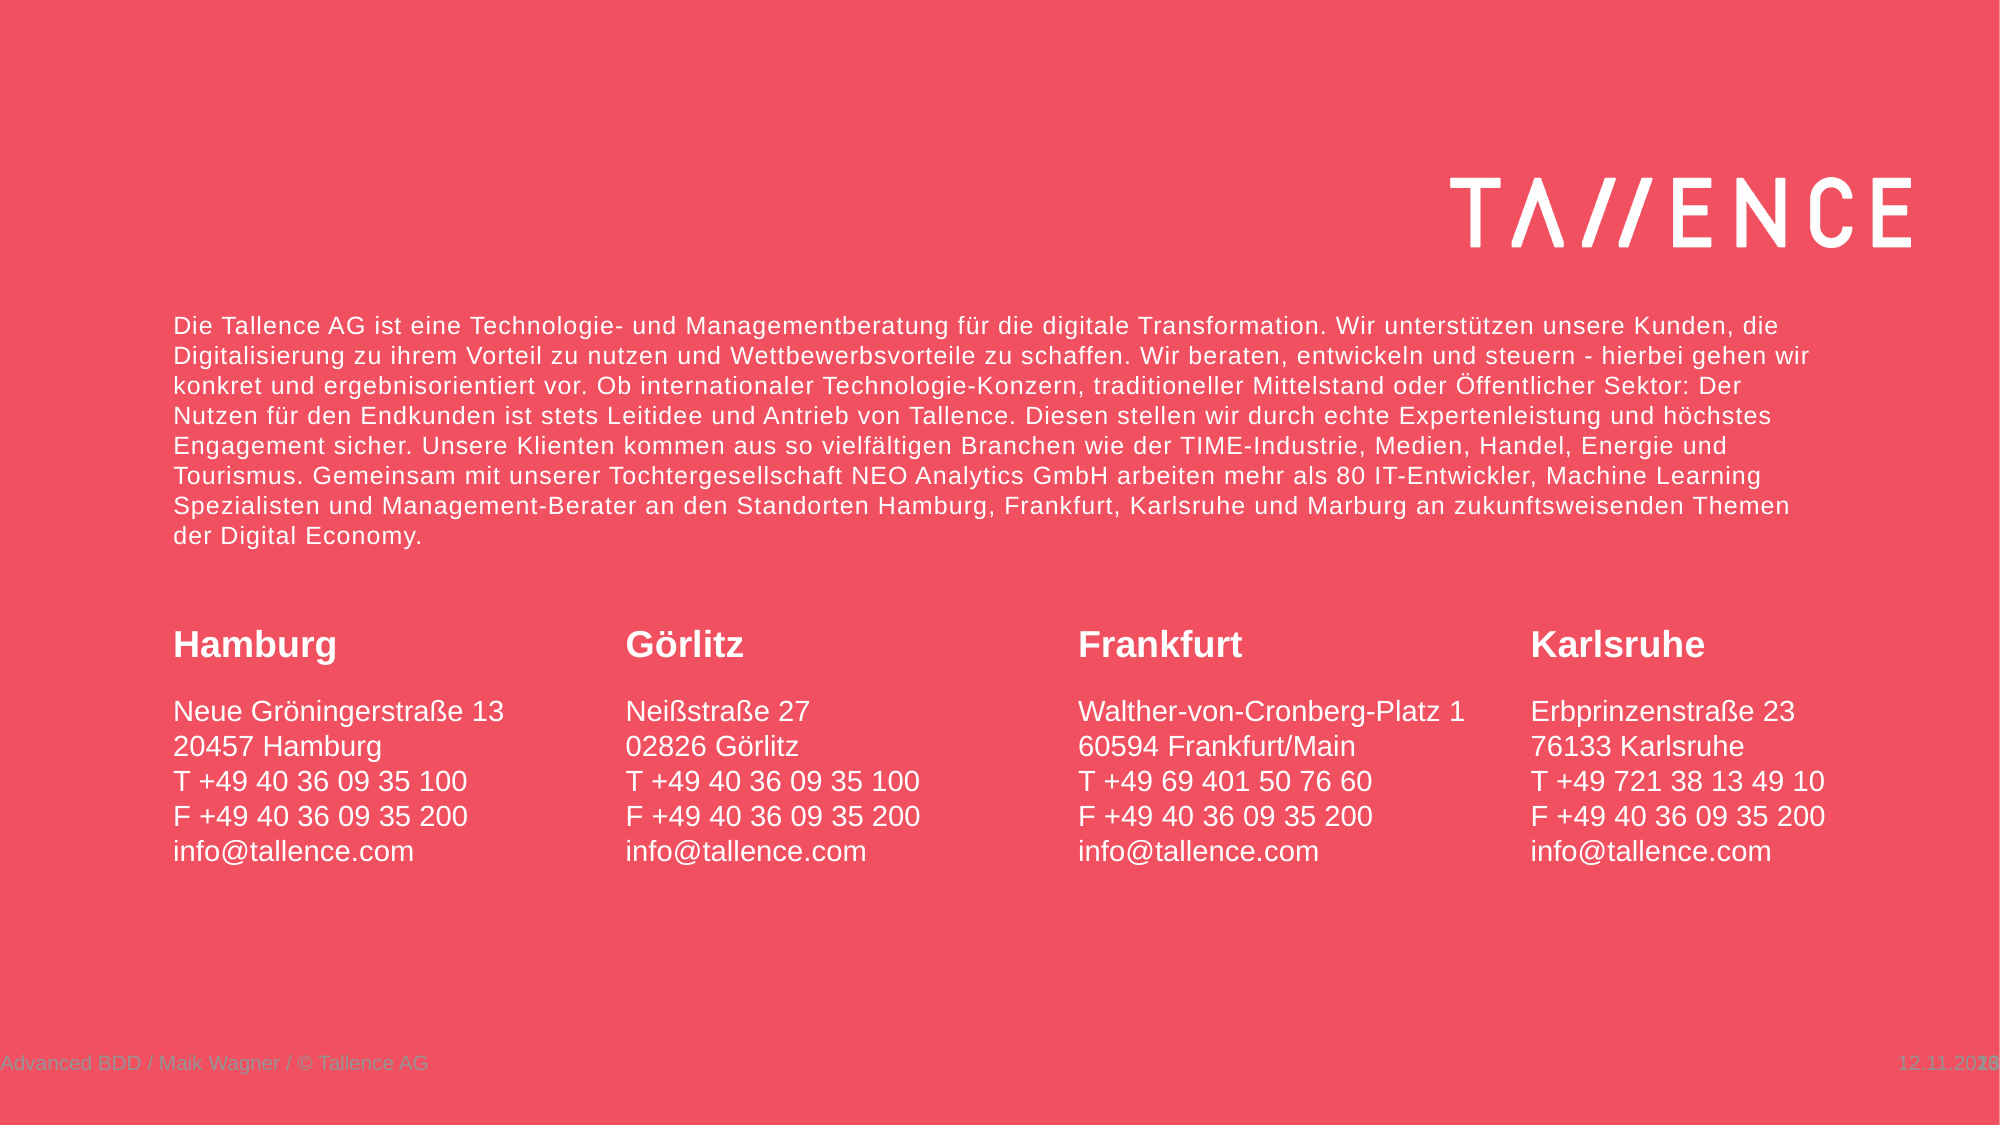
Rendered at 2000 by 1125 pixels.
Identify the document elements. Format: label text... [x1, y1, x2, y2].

slide_number 13 [1953, 1032, 2000, 1092]
list Hamburg [173, 612, 577, 669]
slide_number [1886, 1032, 1953, 1092]
list Walther-von-Cronberg-Platz 1 60594 Frankfurt/Main T +49 69 401 50 76 60 F +49 40 36 09 35 200 info@tallence.com [1078, 691, 1483, 953]
list Neißstraße 27 02826 Görlitz T +49 40 36 09 35 100 F +49 40 36 09 35 200 info@tallence.com [625, 691, 1030, 953]
list Erbprinzenstraße 23 76133 Karlsruhe T +49 721 38 13 49 10 F +49 40 36 09 35 200 info@tallence.com [1530, 691, 1935, 953]
list Karlsruhe [1530, 612, 1935, 669]
footer Advanced BDD / Maik Wagner / © Tallence AG [0, 1032, 912, 1092]
list Görlitz [625, 612, 1030, 669]
picture [1450, 177, 1911, 248]
list Neue Gröningerstraße 13 20457 Hamburg T +49 40 36 09 35 100 F +49 40 36 09 35 200 info@tallence.com [173, 691, 577, 954]
list Frankfurt [1078, 612, 1483, 669]
